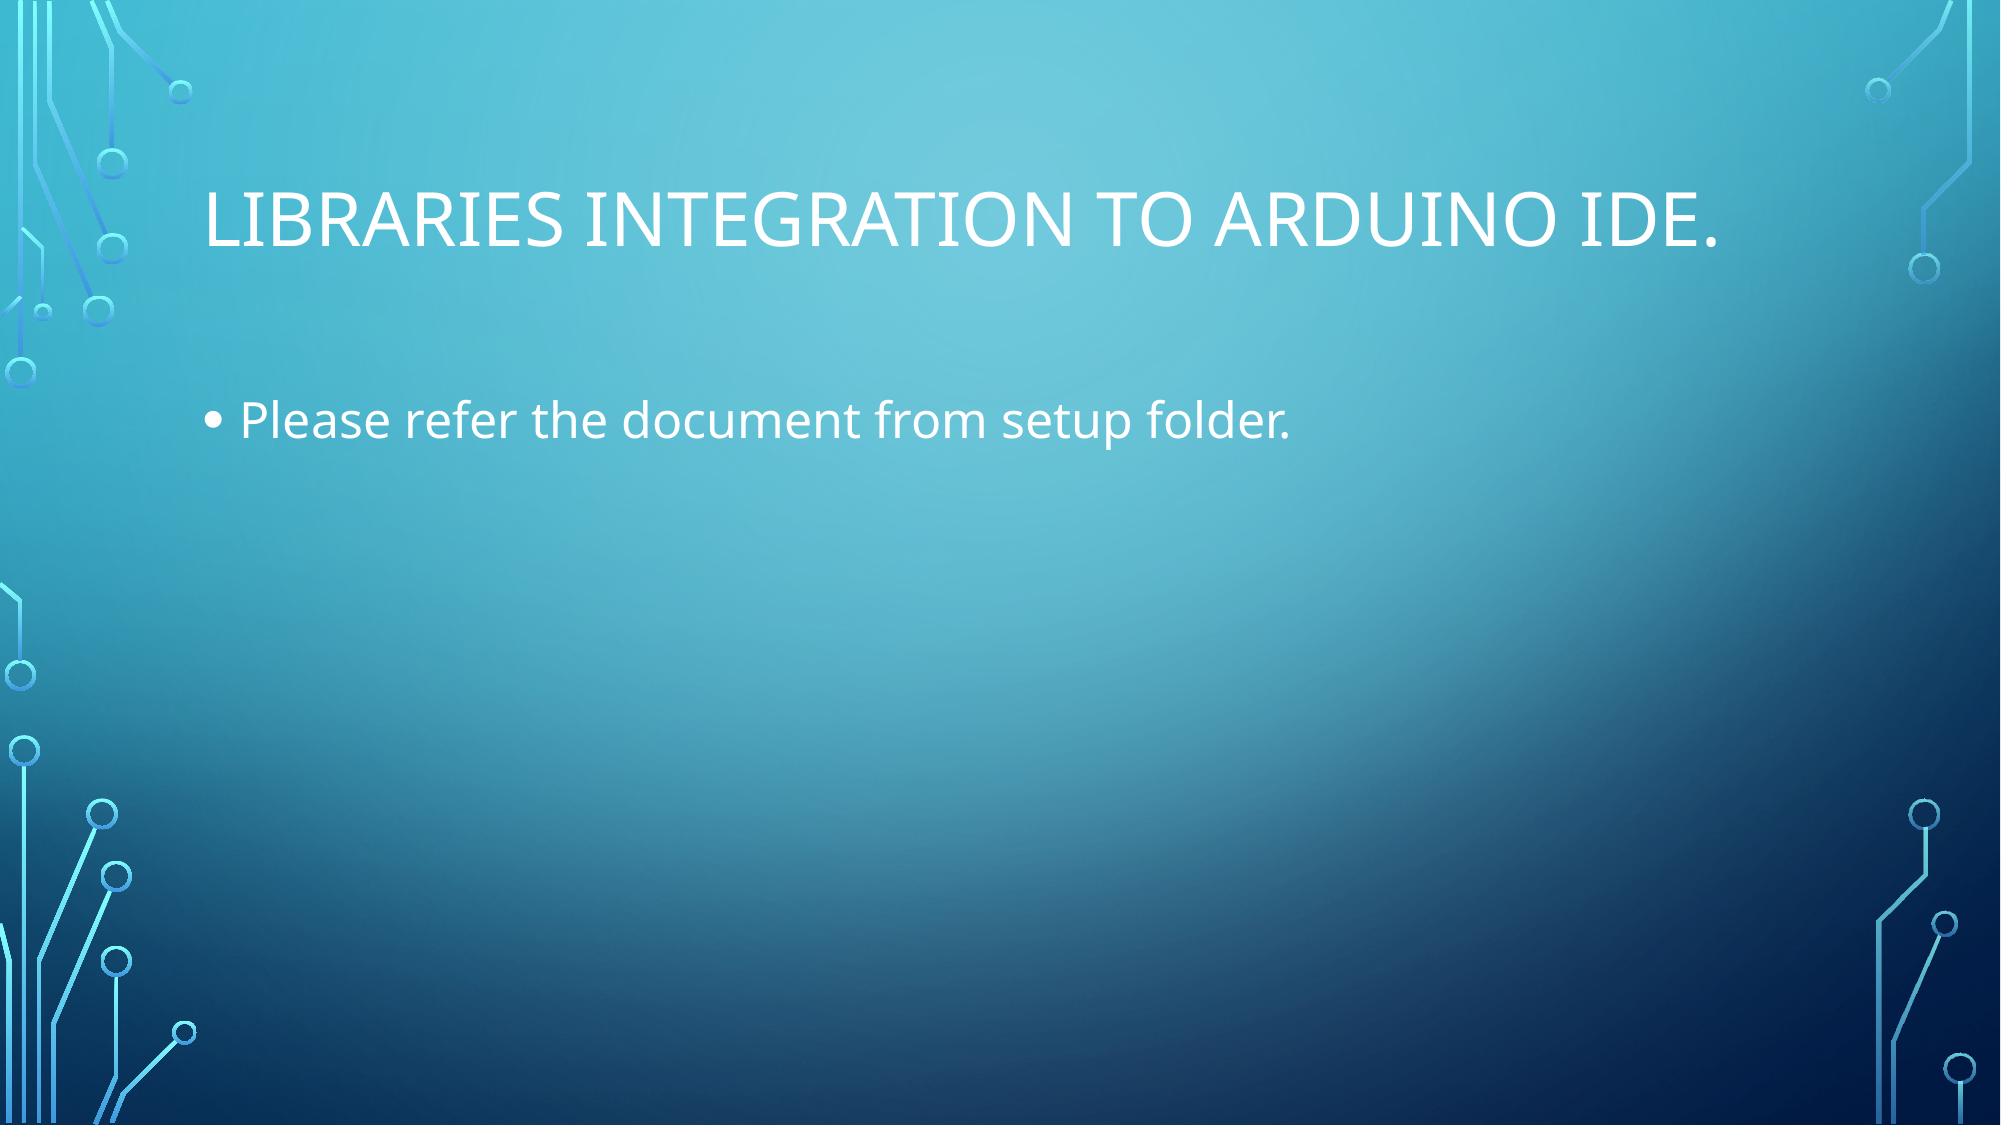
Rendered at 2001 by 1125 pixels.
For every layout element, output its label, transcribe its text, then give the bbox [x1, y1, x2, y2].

list Please refer the document from setup folder. [187, 369, 1542, 457]
title Libraries Integration to Arduino IDE. [187, 101, 1813, 344]
